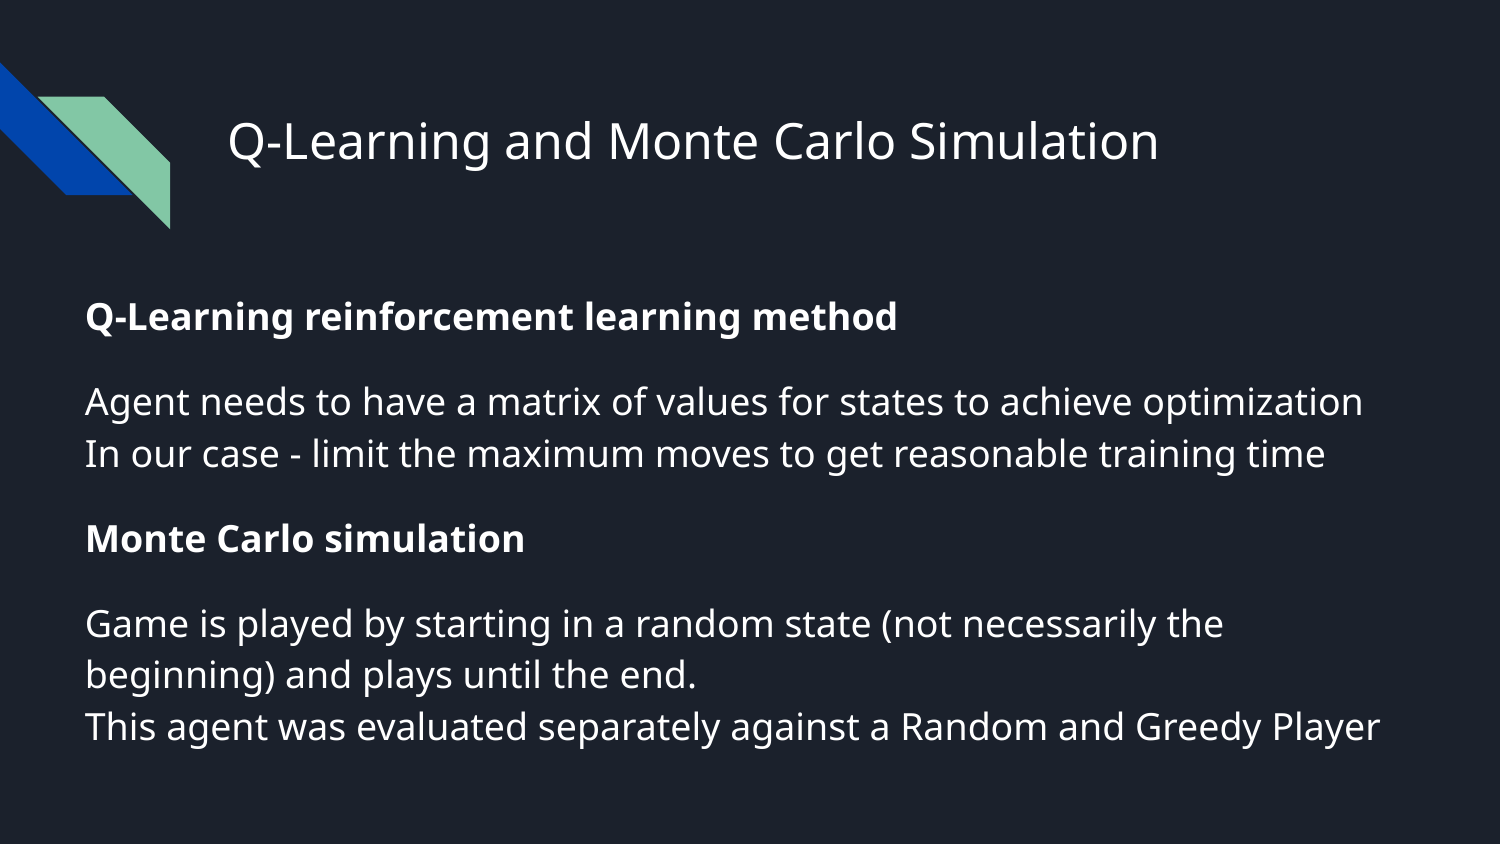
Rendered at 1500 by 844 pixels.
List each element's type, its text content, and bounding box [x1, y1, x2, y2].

title Q-Learning and Monte Carlo Simulation [212, 64, 1368, 215]
list Q-Learning reinforcement learning method Agent needs to have a matrix of values for states to achieve optimization In our case - limit the maximum moves to get reasonable training time Monte Carlo simulation Game is played by starting in a random state (not necessarily the beginning) and plays until the end. This agent was evaluated separately against a Random and Greedy Player [69, 271, 1431, 749]
